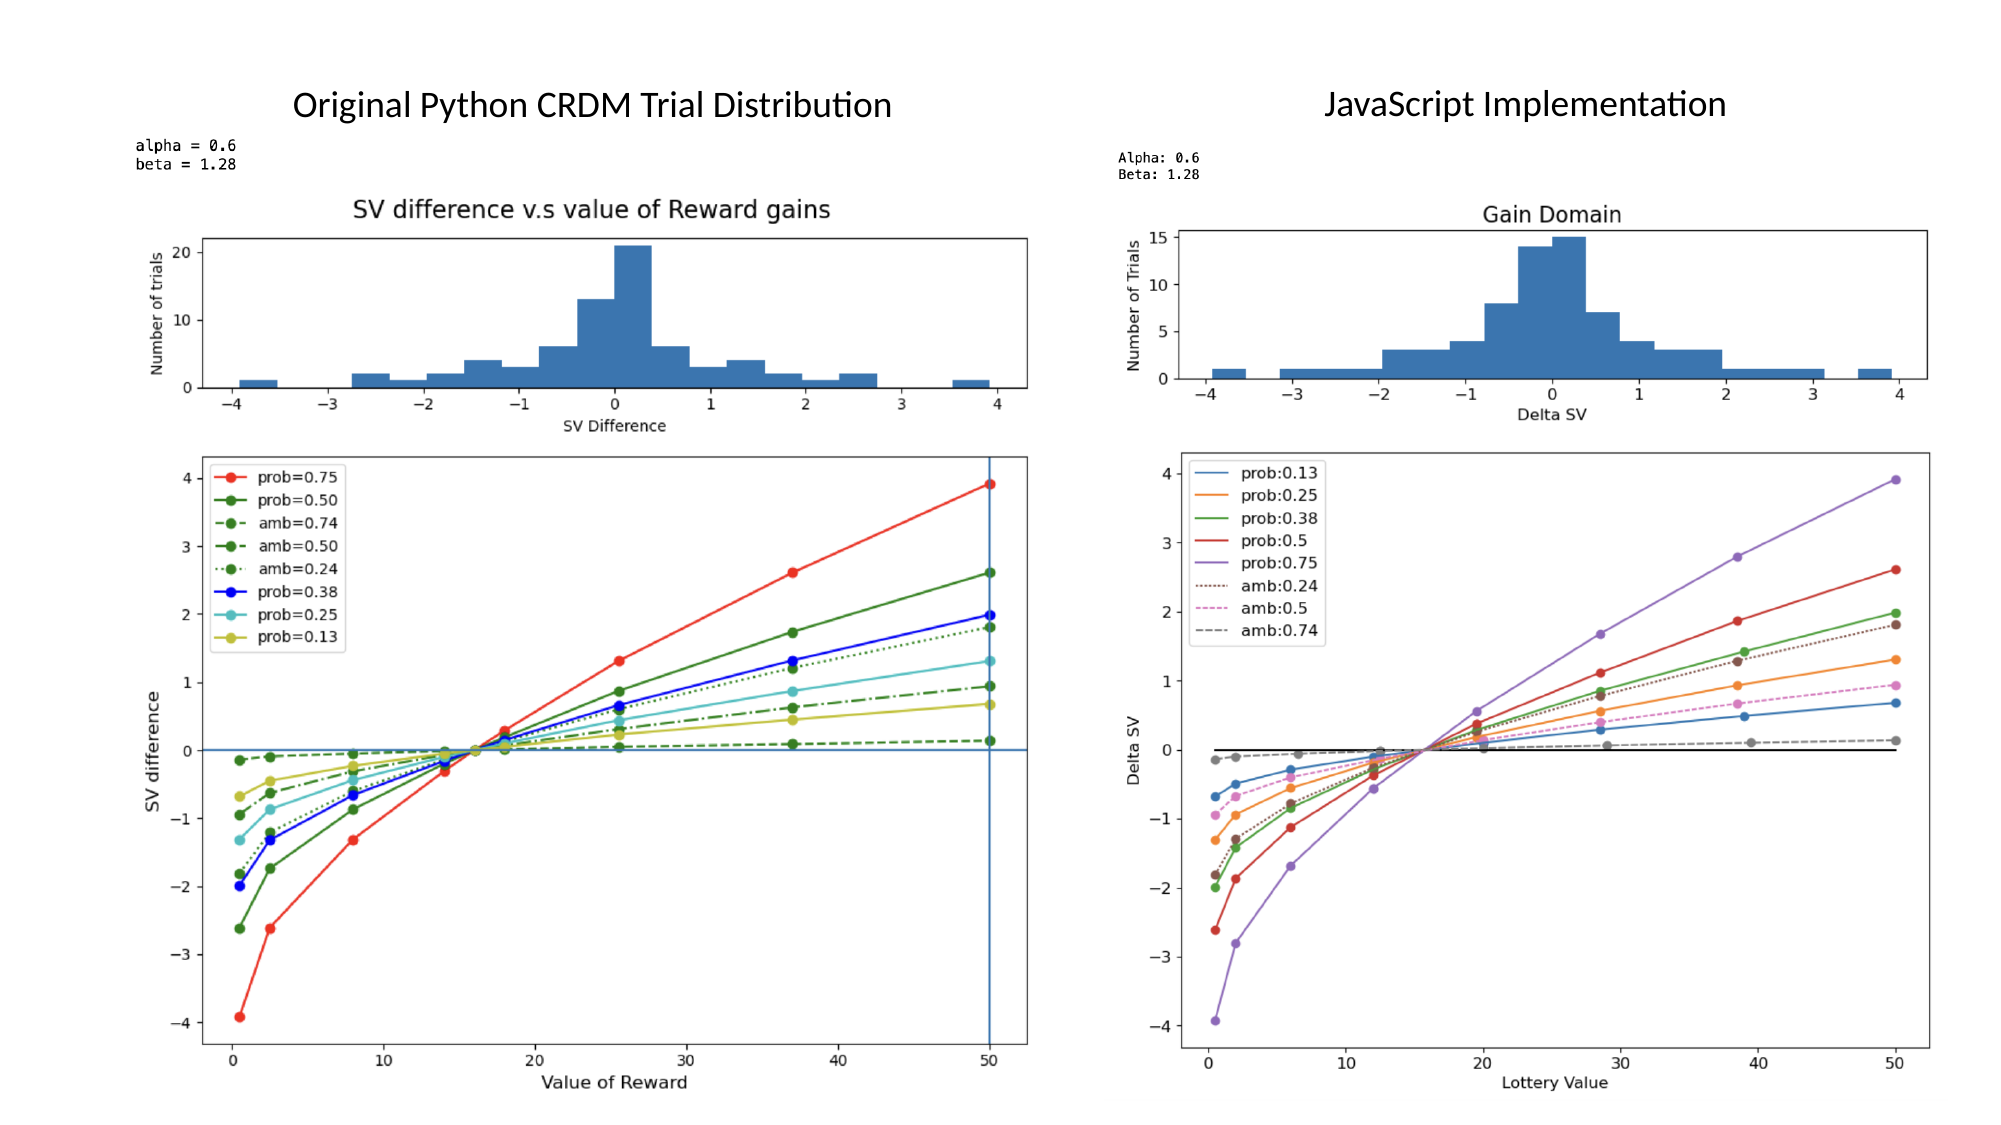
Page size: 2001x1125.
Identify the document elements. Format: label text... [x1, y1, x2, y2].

picture [112, 133, 1054, 1101]
picture [1104, 146, 1948, 1101]
text_box JavaScript Implementation [1309, 71, 1743, 132]
text_box Original Python CRDM Trial Distribution [278, 73, 909, 133]
